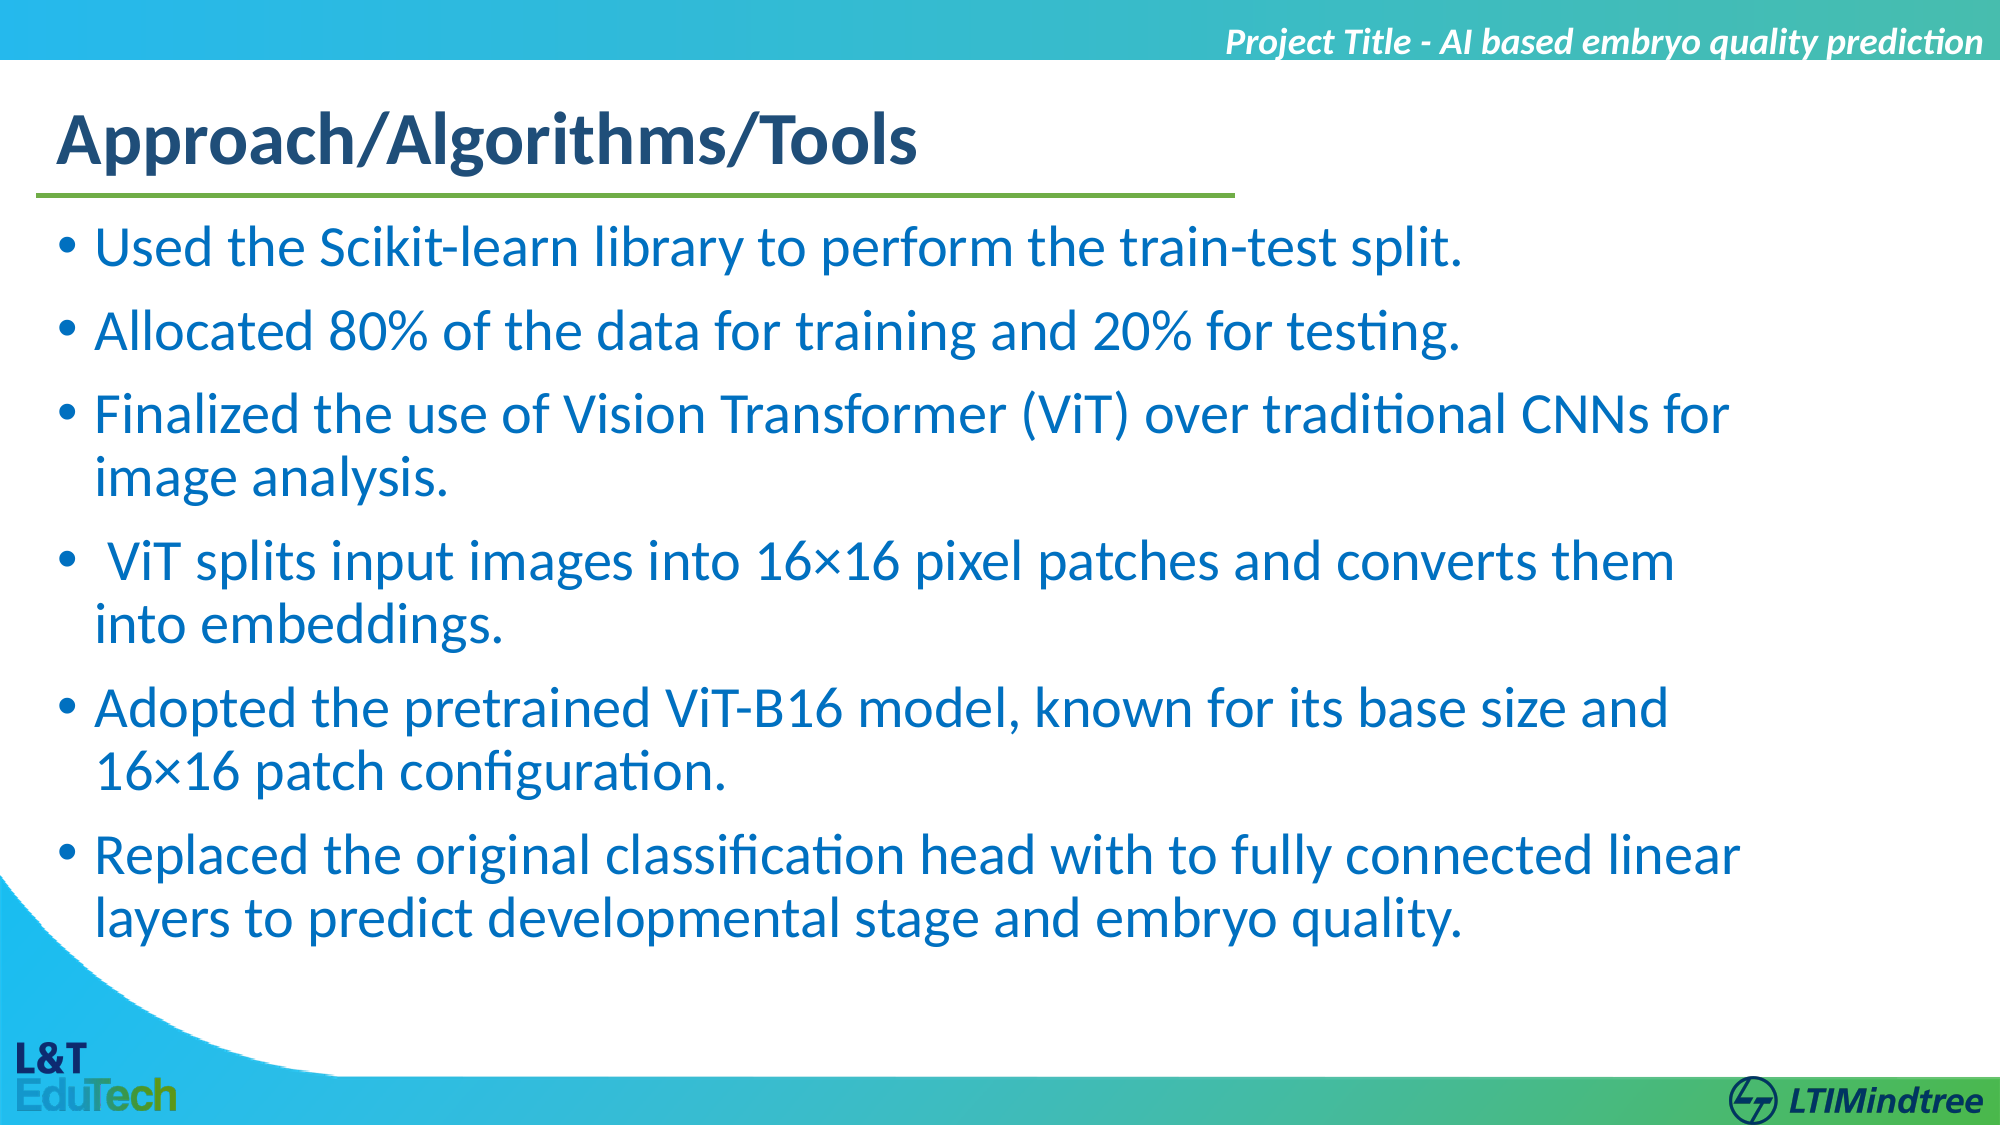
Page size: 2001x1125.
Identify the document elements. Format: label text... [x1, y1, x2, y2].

list Used the Scikit-learn library to perform the train-test split. Allocated 80% of the data for training and 20% for testing. Finalized the use of Vision Transformer (ViT) over traditional CNNs for image analysis. ViT splits input images into 16×16 pixel patches and converts them into embeddings. Adopted the pretrained ViT-B16 model, known for its base size and 16×16 patch configuration. Replaced the original classification head with to fully connected linear layers to predict developmental stage and embryo quality. [41, 208, 1785, 889]
text_box Approach/Algorithms/Tools [41, 82, 1785, 188]
picture [0, 875, 2000, 1125]
text_box Project Title - AI based embryo quality prediction [999, 9, 2000, 114]
